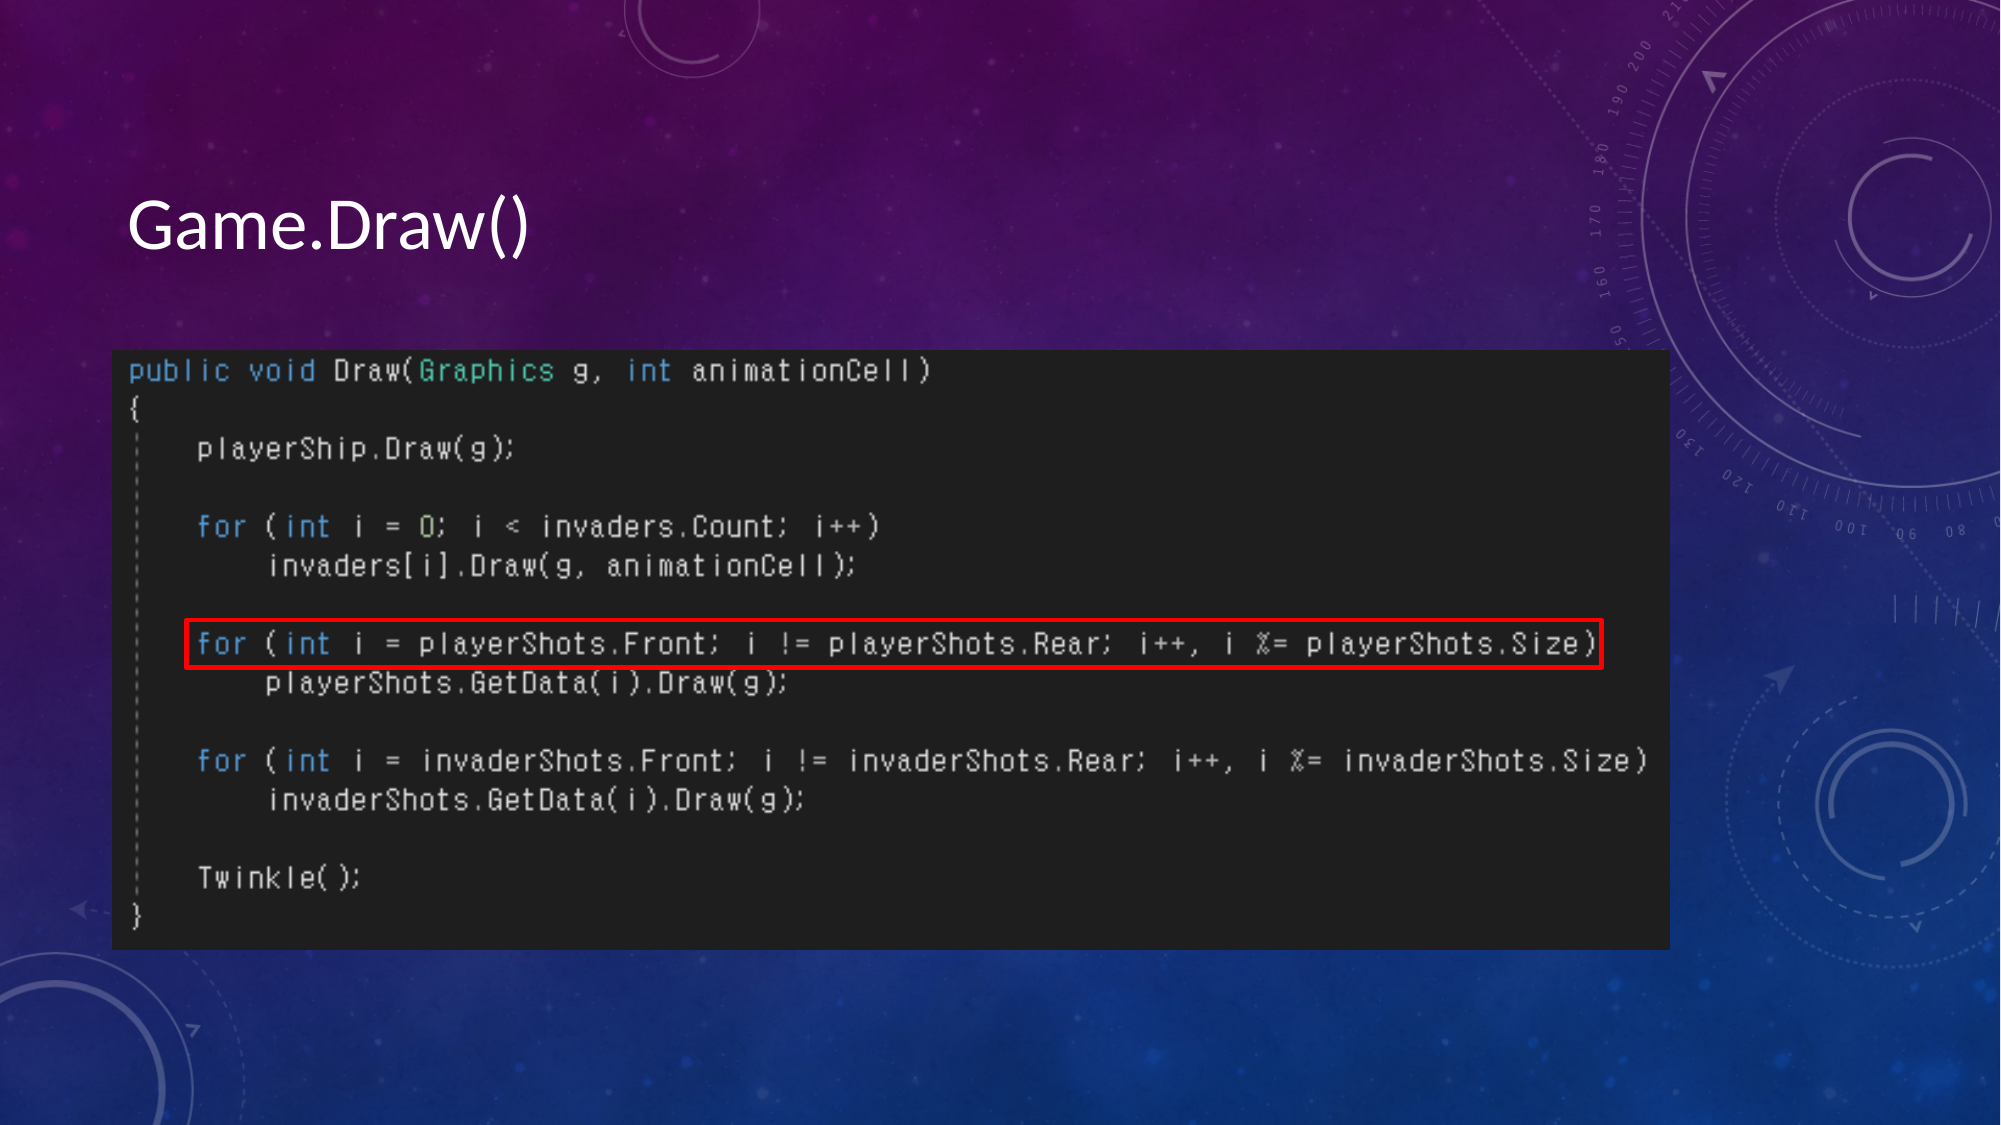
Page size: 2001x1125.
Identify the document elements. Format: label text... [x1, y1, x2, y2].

picture [0, 0, 2001, 1125]
text_box Game.Draw() [112, 158, 1775, 281]
